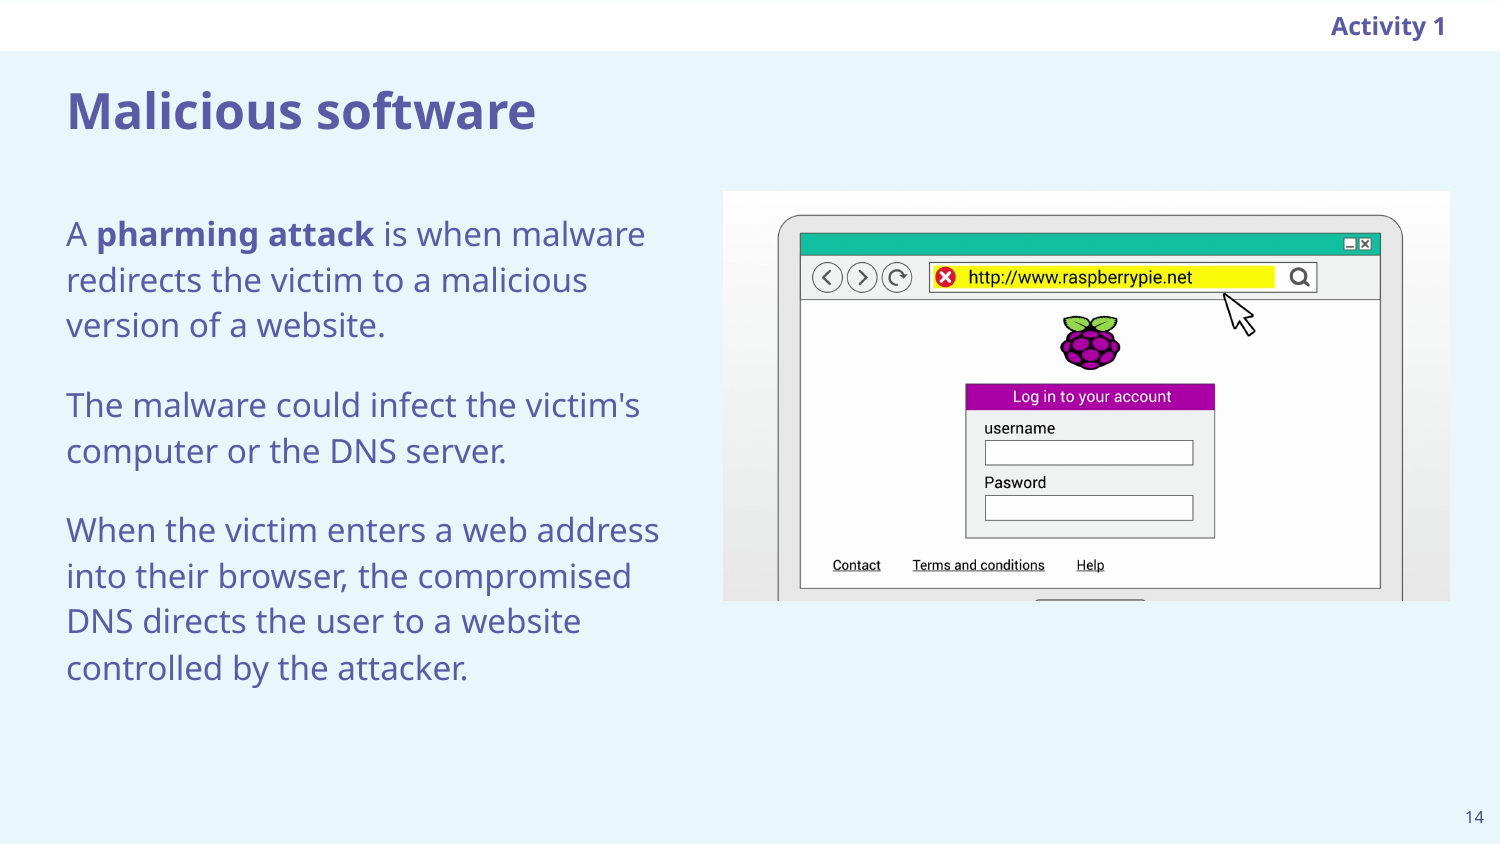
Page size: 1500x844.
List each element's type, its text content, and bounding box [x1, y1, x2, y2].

list A pharming attack is when malware redirects the victim to a malicious version of a website. The malware could infect the victim's computer or the DNS server. When the victim enters a web address into their browser, the compromised DNS directs the user to a website controlled by the attacker. [51, 191, 688, 793]
subtitle Activity 1 [862, 0, 1448, 52]
slide_number ‹#› [1448, 792, 1500, 844]
title Malicious software [51, 52, 1449, 167]
picture [722, 191, 1451, 602]
